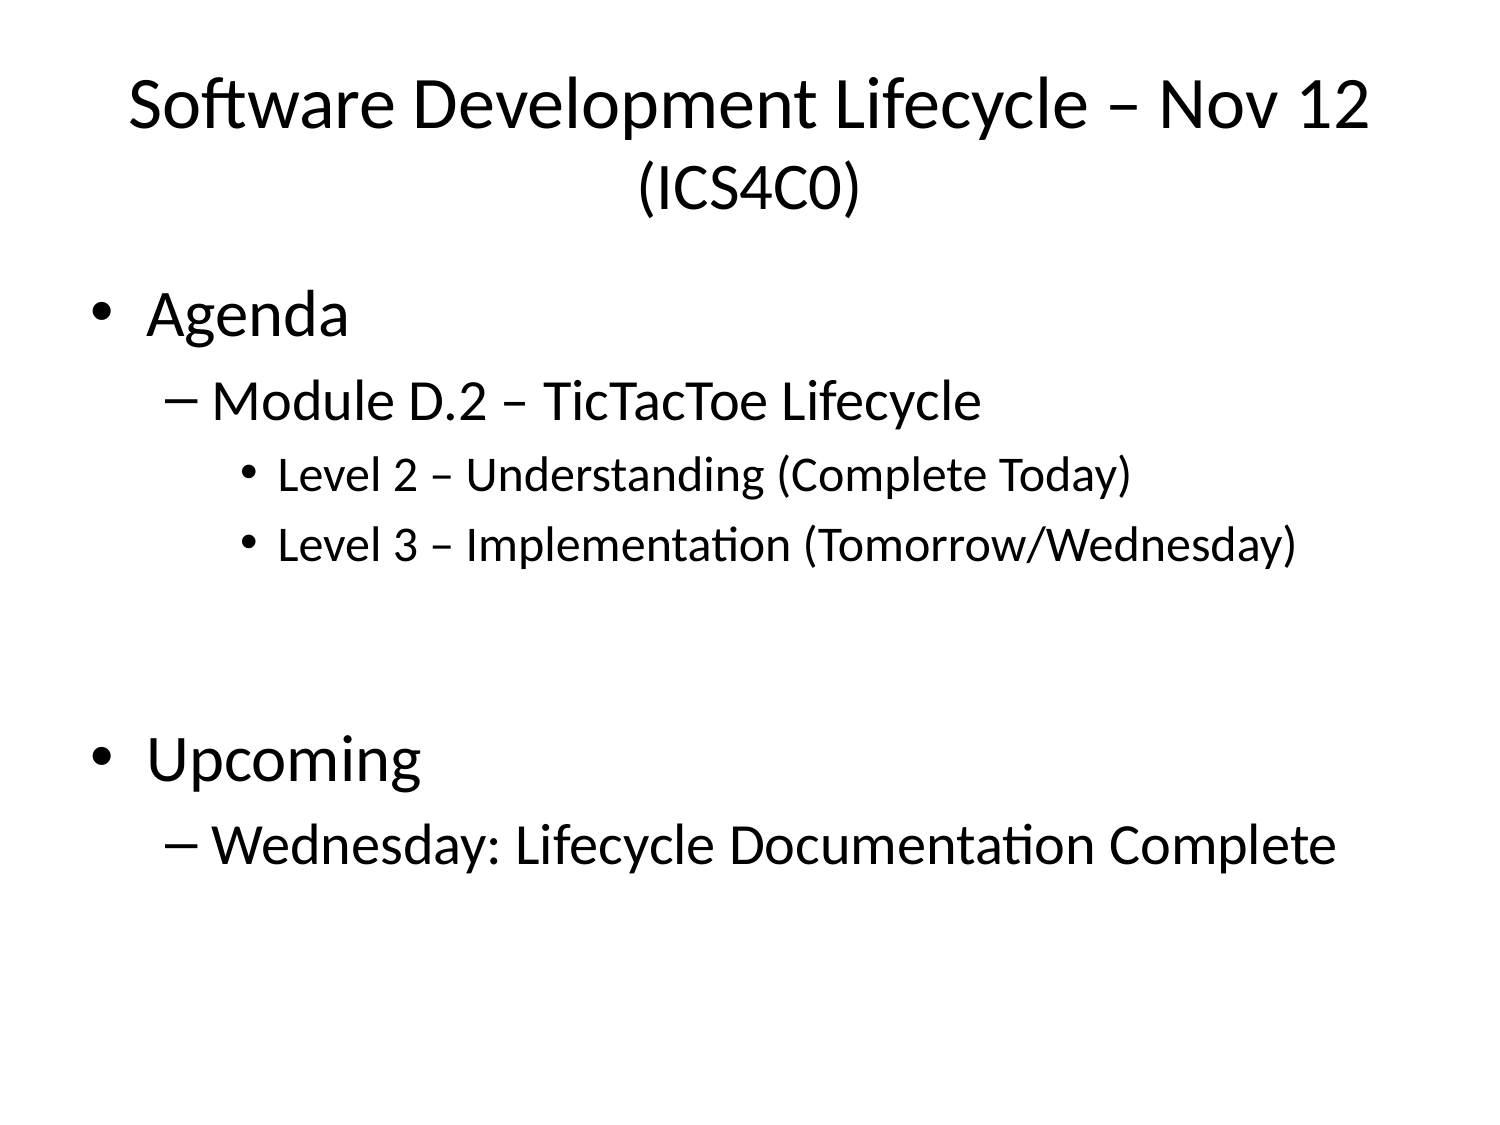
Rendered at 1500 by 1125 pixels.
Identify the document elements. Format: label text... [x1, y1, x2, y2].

list Agenda Module D.2 – TicTacToe Lifecycle Level 2 – Understanding (Complete Today) Level 3 – Implementation (Tomorrow/Wednesday) Upcoming Wednesday: Lifecycle Documentation Complete [75, 262, 1425, 1005]
title Software Development Lifecycle – Nov 12 (ICS4C0) [75, 45, 1425, 233]
